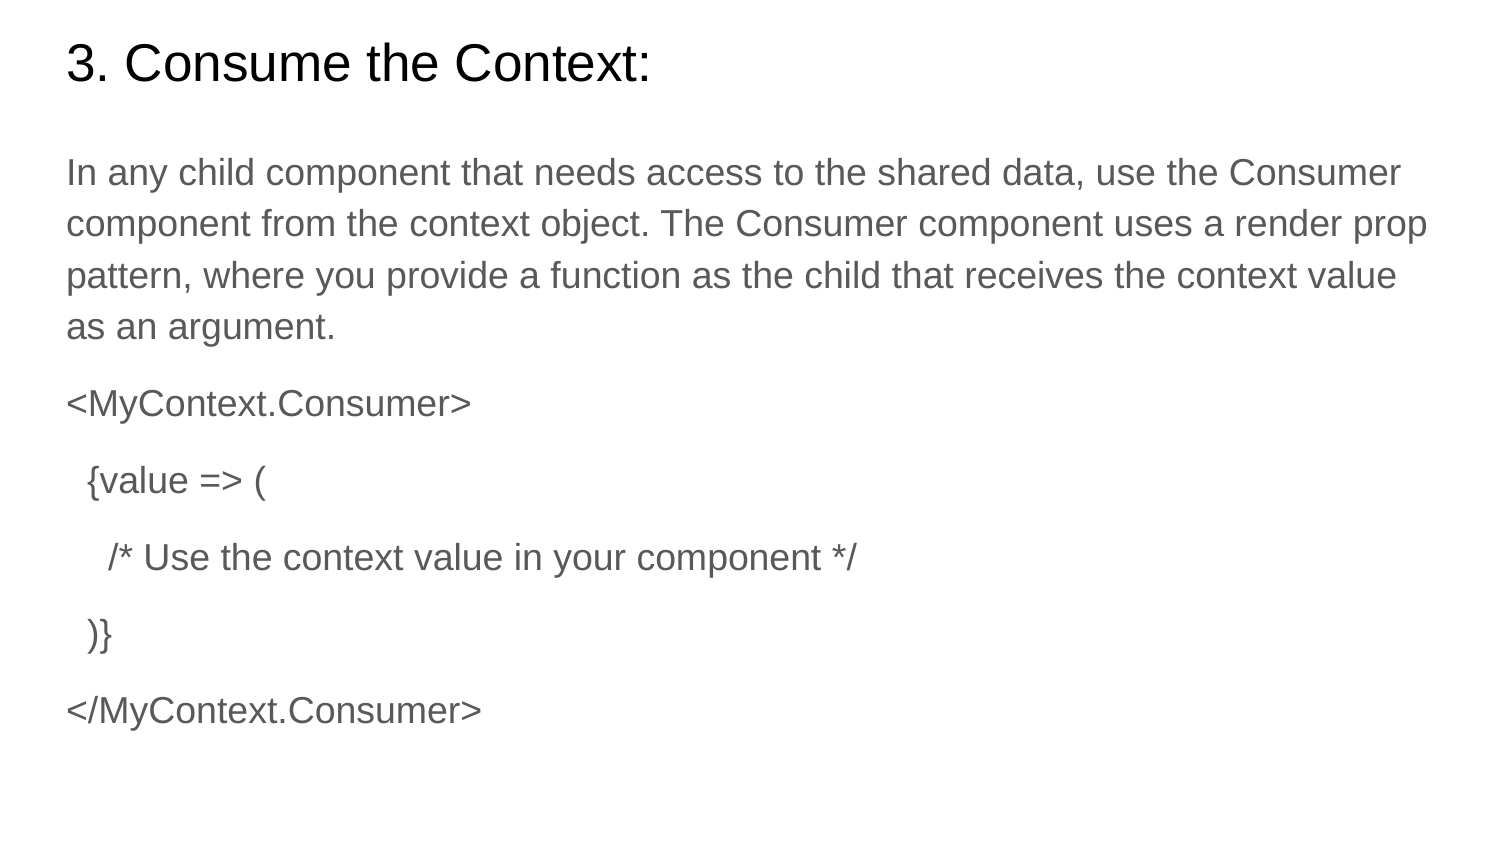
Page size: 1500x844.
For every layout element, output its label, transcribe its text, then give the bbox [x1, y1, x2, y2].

list In any child component that needs access to the shared data, use the Consumer component from the context object. The Consumer component uses a render prop pattern, where you provide a function as the child that receives the context value as an argument. <MyContext.Consumer> {value => ( /* Use the context value in your component */ )} </MyContext.Consumer> [51, 125, 1449, 808]
title 3. Consume the Context: [51, 13, 1449, 108]
